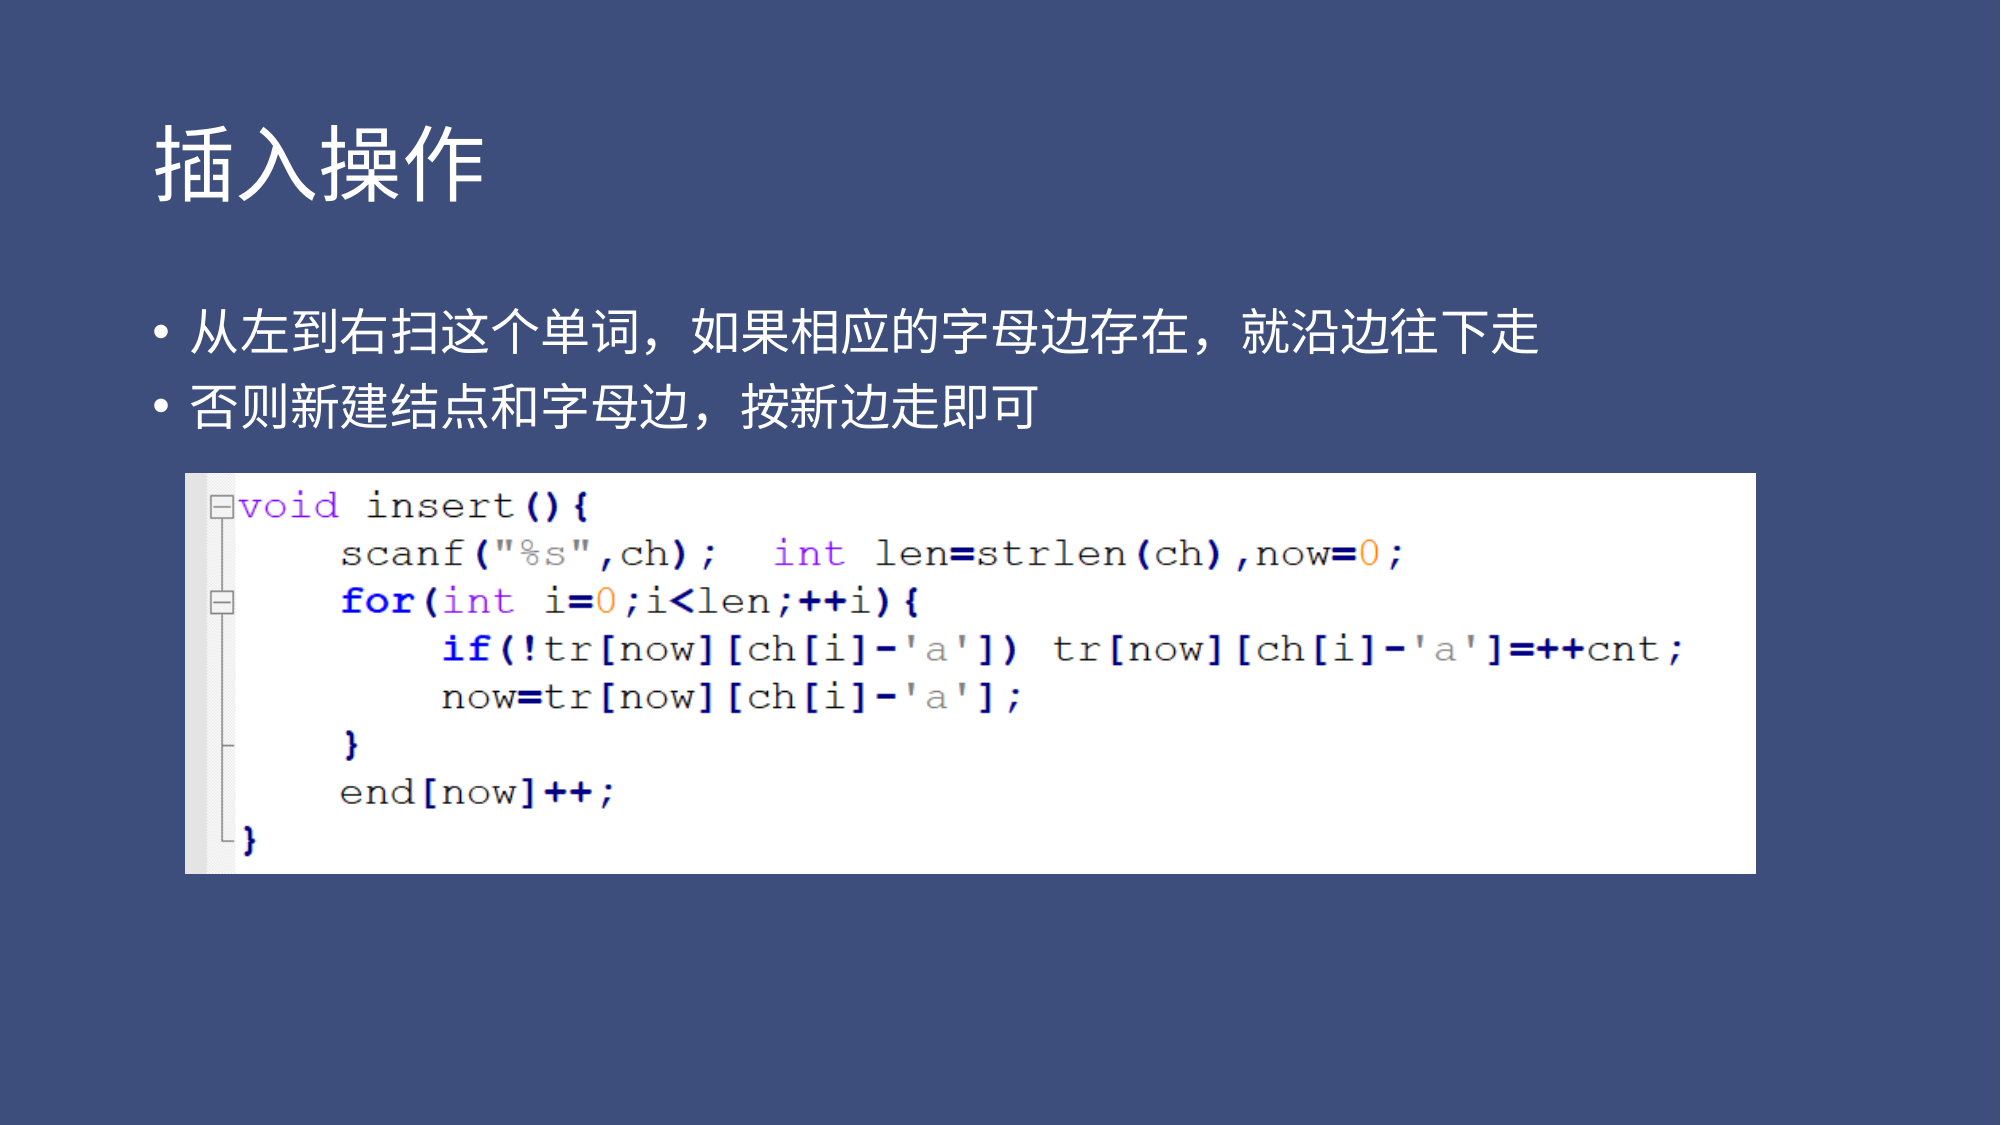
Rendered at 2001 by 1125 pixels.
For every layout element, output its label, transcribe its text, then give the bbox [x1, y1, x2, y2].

picture [185, 473, 1756, 875]
list 从左到右扫这个单词，如果相应的字母边存在，就沿边往下走 否则新建结点和字母边，按新边走即可 [137, 299, 1863, 1014]
title 插入操作 [137, 59, 1863, 278]
